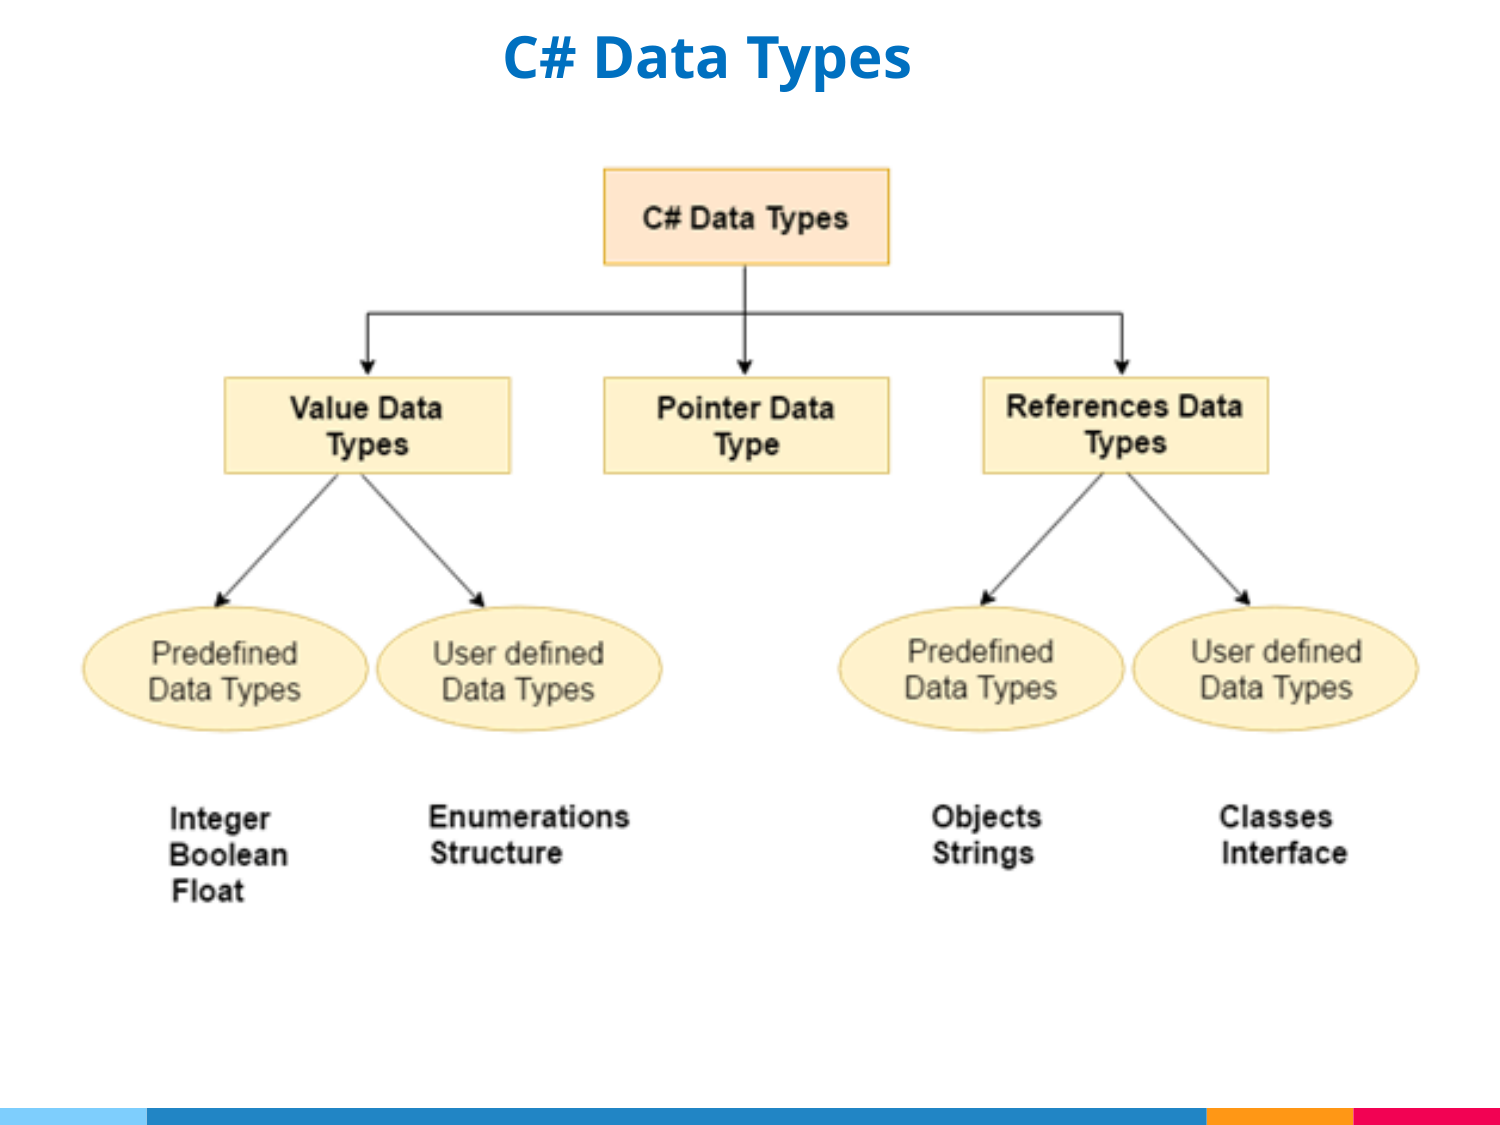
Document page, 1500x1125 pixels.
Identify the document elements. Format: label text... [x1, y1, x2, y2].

picture [12, 162, 1426, 913]
text_box C# Data Types [487, 12, 1238, 98]
